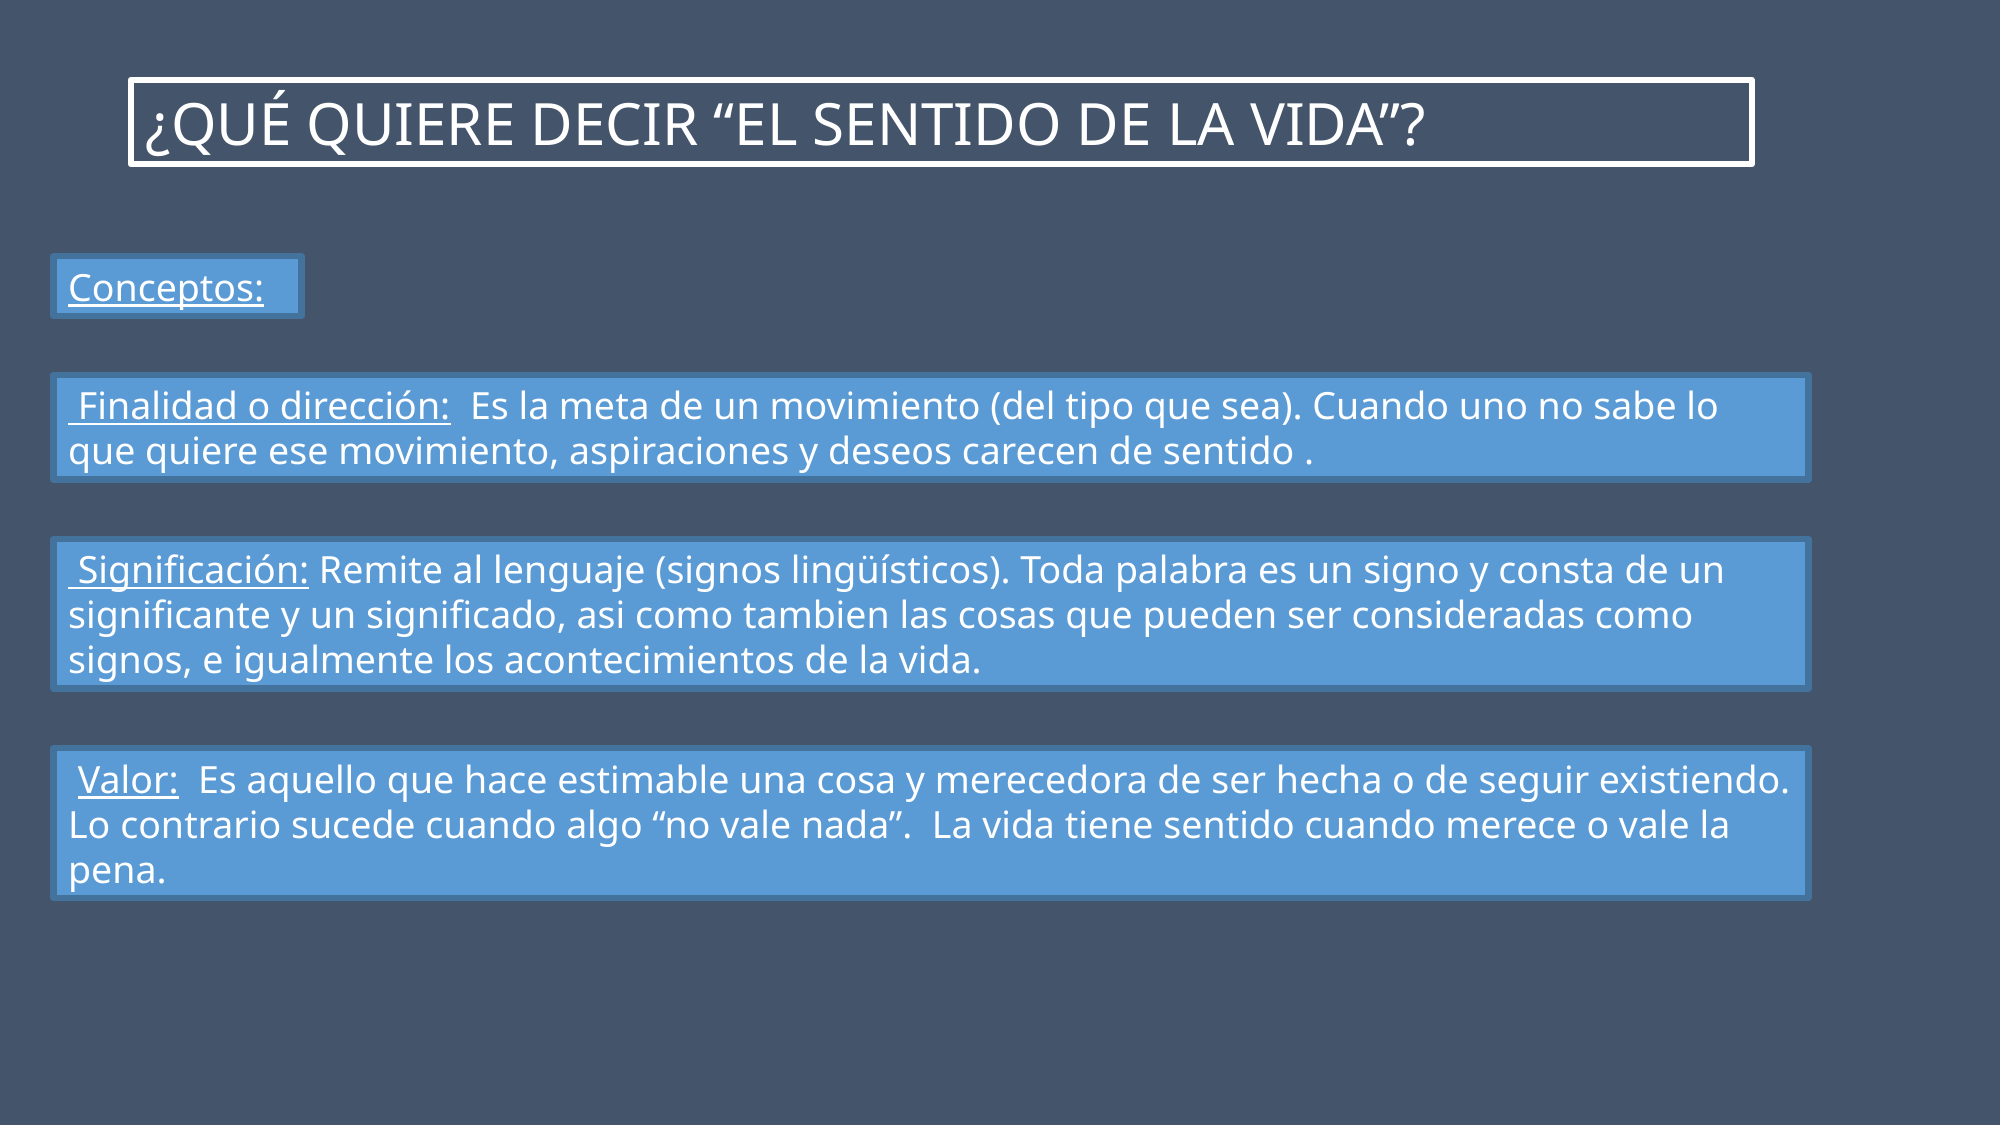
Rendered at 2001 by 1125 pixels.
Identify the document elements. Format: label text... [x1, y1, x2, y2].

text_box Significación: Remite al lenguaje (signos lingüísticos). Toda palabra es un signo y consta de un significante y un significado, asi como tambien las cosas que pueden ser consideradas como signos, e igualmente los acontecimientos de la vida. [52, 538, 1810, 690]
text_box ¿QUÉ QUIERE DECIR “EL SENTIDO DE LA VIDA”? [130, 79, 1752, 165]
text_box Valor: Es aquello que hace estimable una cosa y merecedora de ser hecha o de seguir existiendo. Lo contrario sucede cuando algo “no vale nada”. La vida tiene sentido cuando merece o vale la pena. [52, 747, 1810, 899]
text_box Finalidad o dirección: Es la meta de un movimiento (del tipo que sea). Cuando uno no sabe lo que quiere ese movimiento, aspiraciones y deseos carecen de sentido . [52, 374, 1810, 481]
text_box Conceptos: [52, 255, 303, 317]
